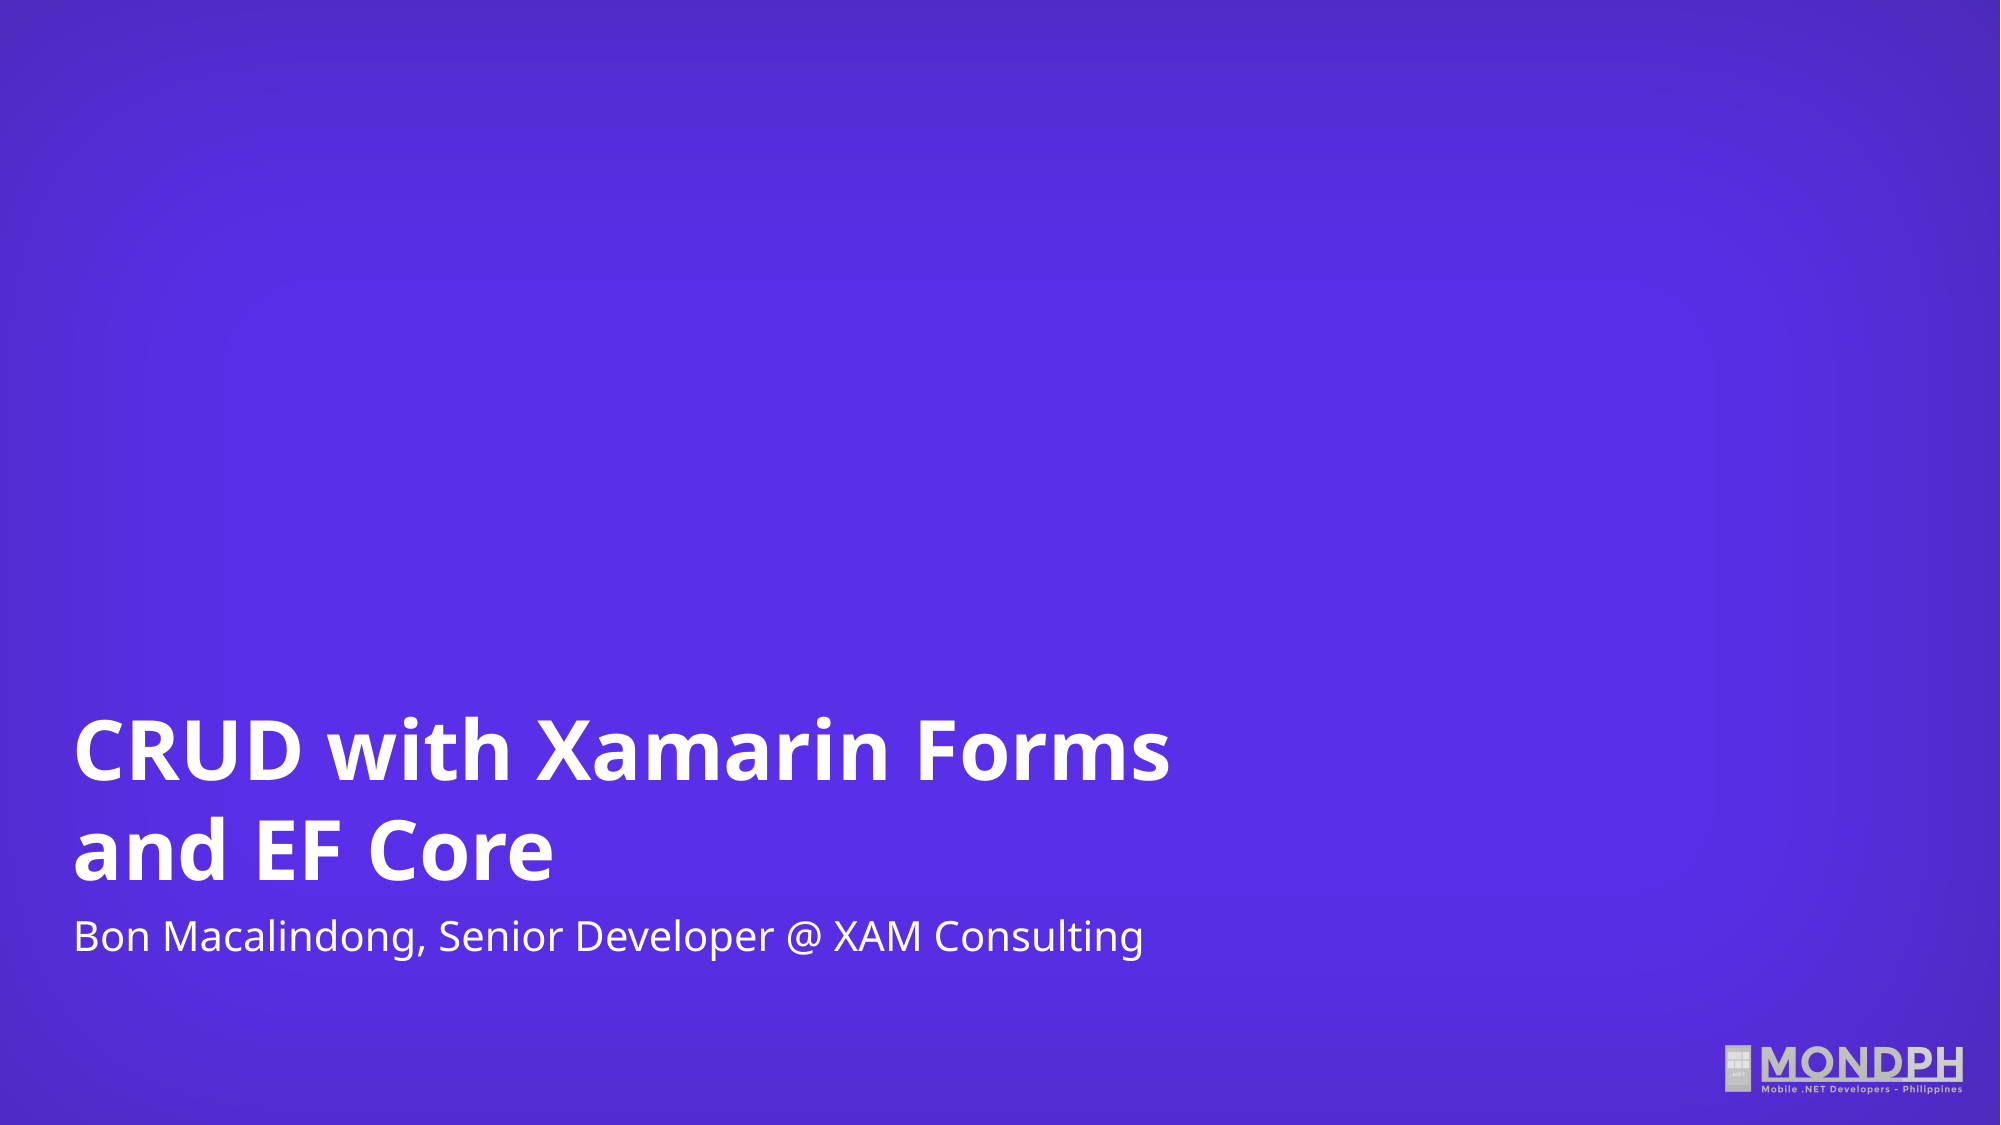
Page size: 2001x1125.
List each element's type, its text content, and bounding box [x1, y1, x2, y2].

text_box CRUD with Xamarin Forms and EF Core [58, 689, 1365, 902]
picture [0, 0, 2000, 1125]
text_box Bon Macalindong, Senior Developer @ XAM Consulting [58, 902, 1365, 968]
